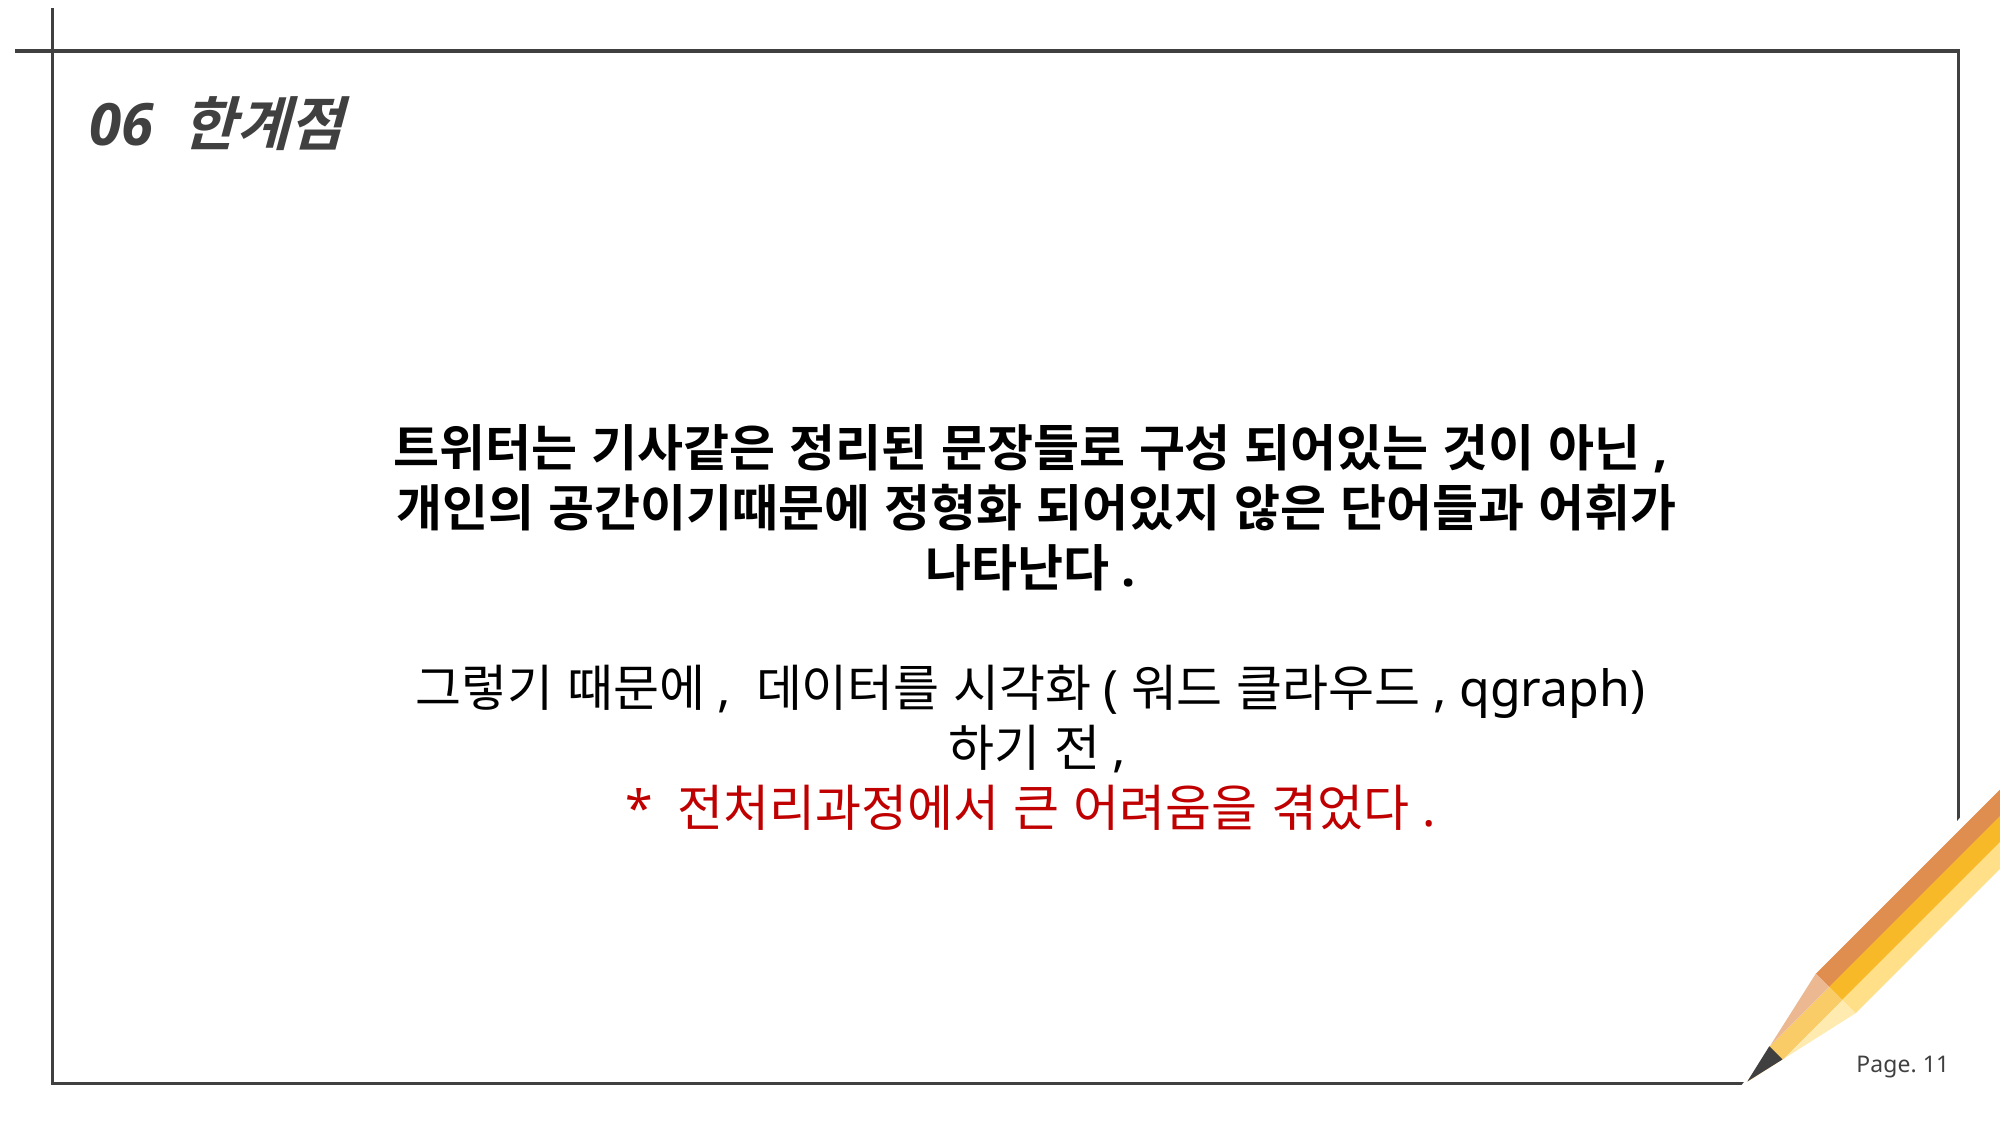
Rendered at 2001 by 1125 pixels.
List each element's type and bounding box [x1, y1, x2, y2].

text_box [15, 8, 2000, 1125]
